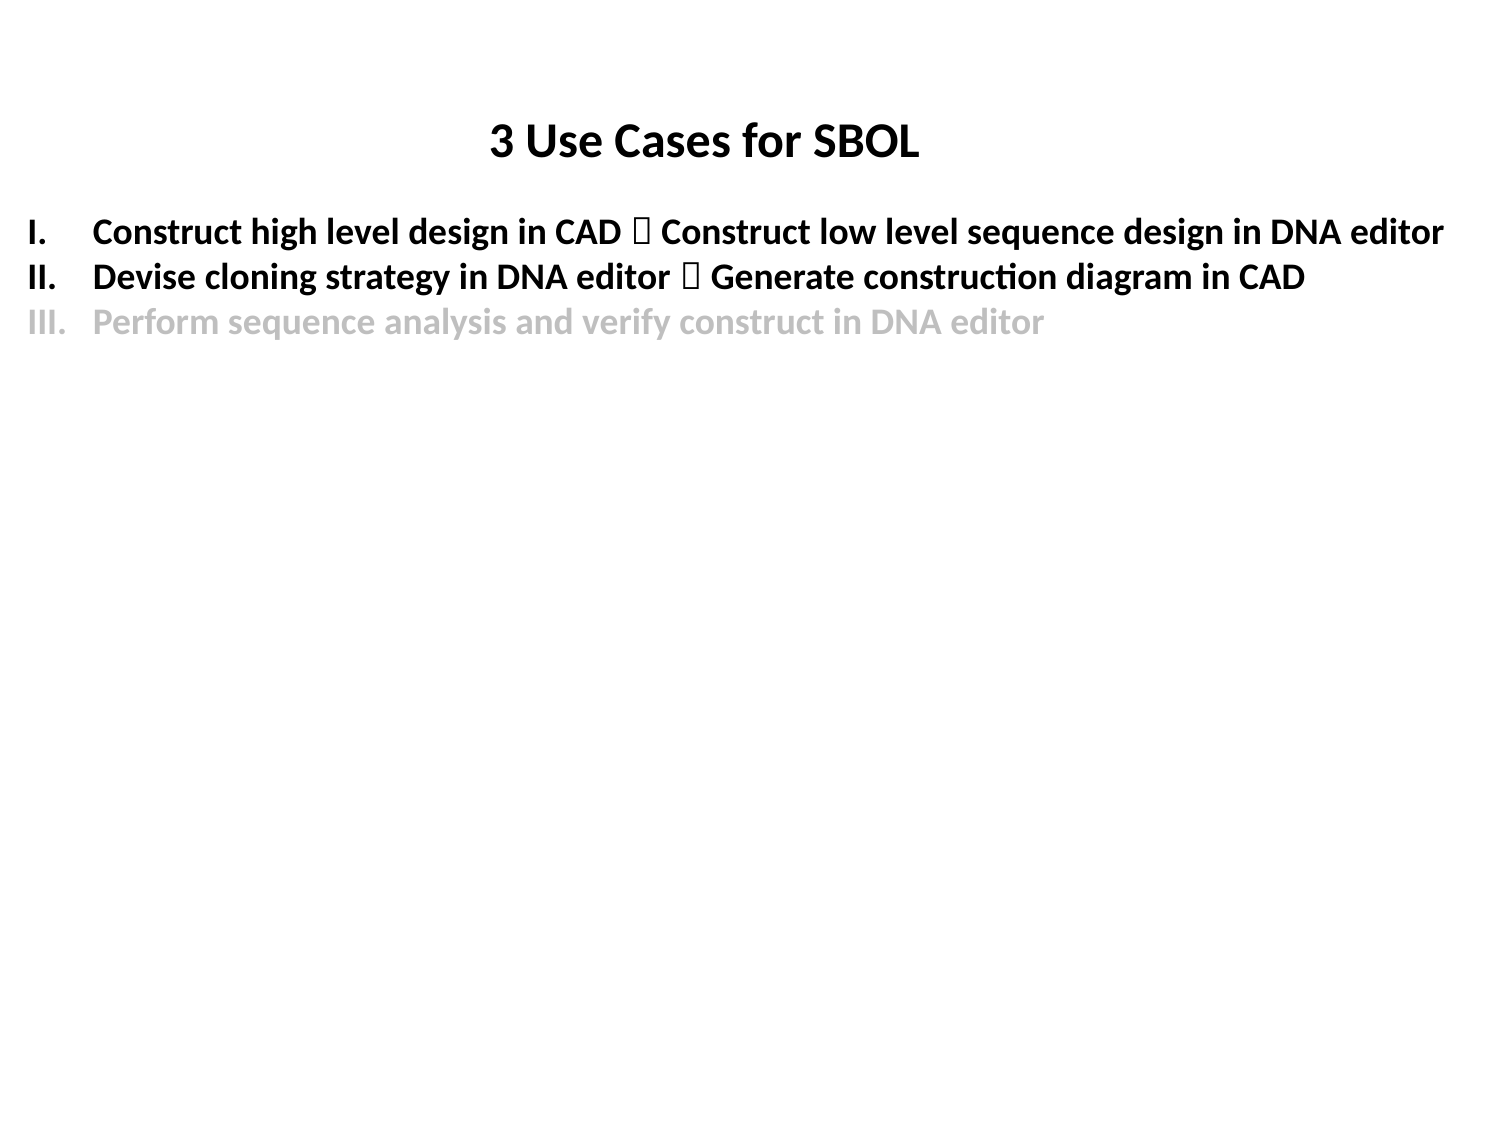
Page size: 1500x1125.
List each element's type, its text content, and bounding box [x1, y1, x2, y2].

text_box Construct high level design in CAD  Construct low level sequence design in DNA editor Devise cloning strategy in DNA editor  Generate construction diagram in CAD Perform sequence analysis and verify construct in DNA editor [12, 199, 1500, 350]
text_box 3 Use Cases for SBOL [474, 99, 936, 175]
